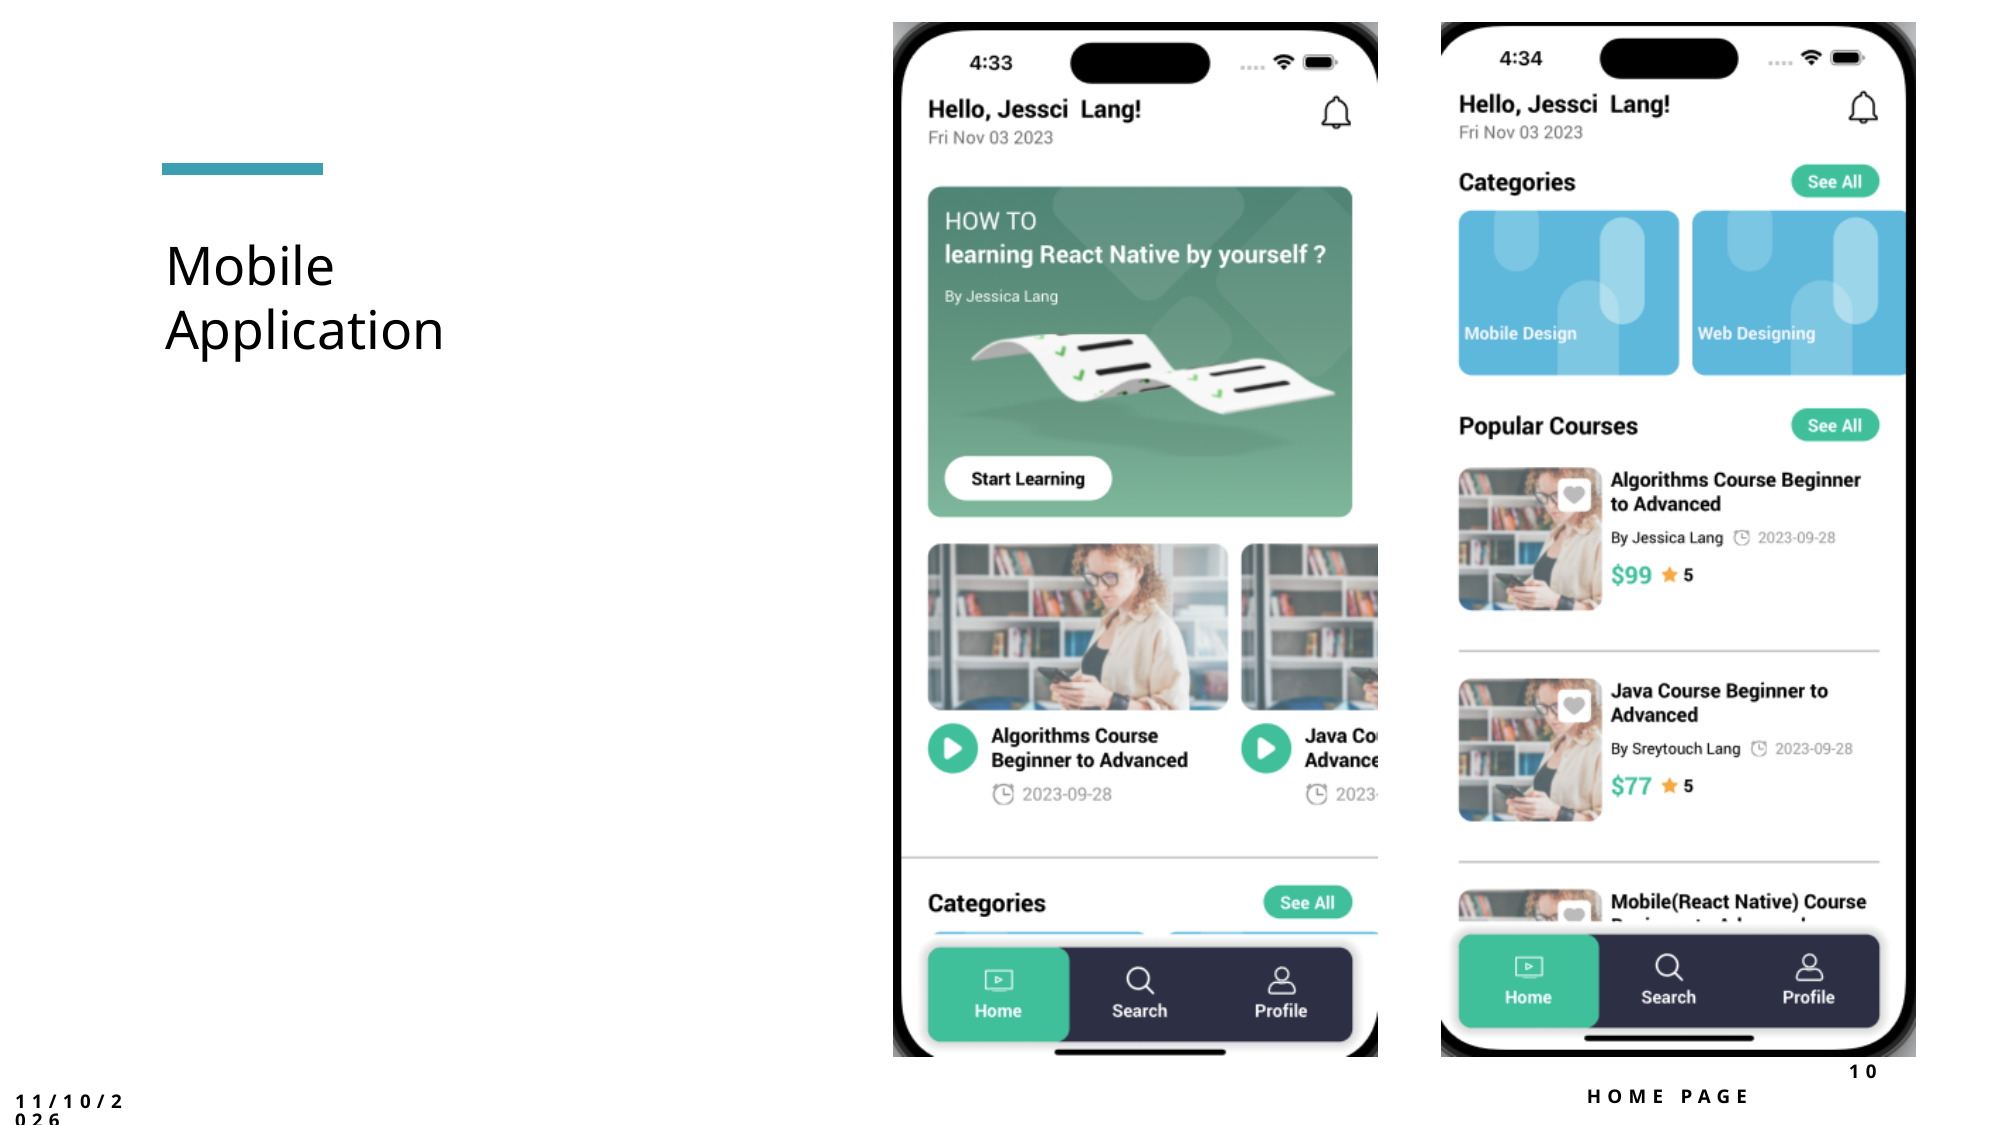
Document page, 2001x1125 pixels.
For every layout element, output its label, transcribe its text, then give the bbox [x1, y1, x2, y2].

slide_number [0, 1072, 146, 1125]
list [893, 22, 1378, 1057]
slide_number 10 [1772, 1057, 1892, 1103]
title Mobile Application [150, 224, 600, 474]
footer Home page [1110, 1066, 1773, 1125]
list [1441, 22, 1916, 1057]
